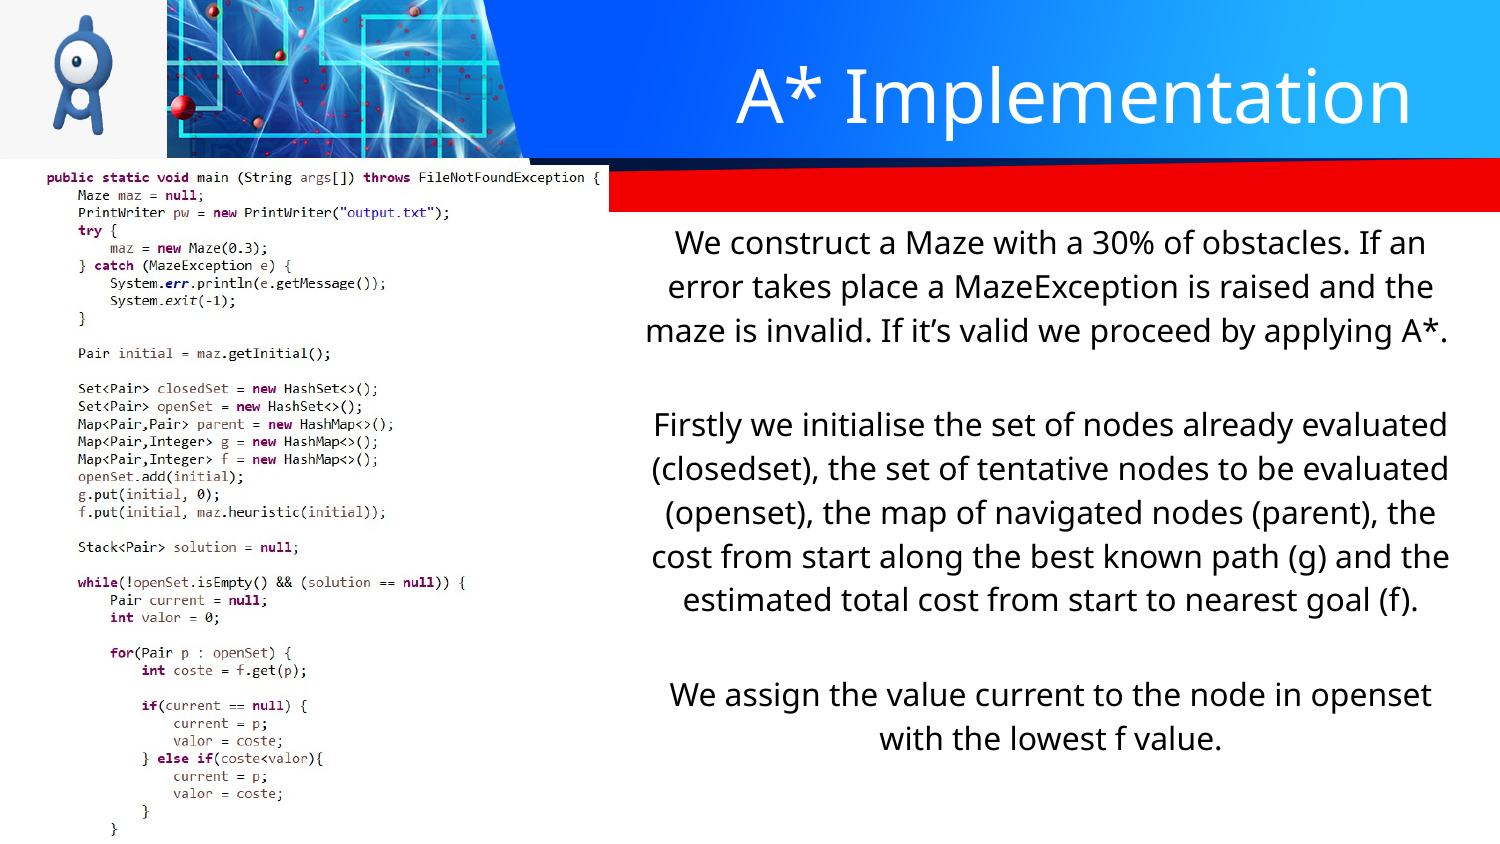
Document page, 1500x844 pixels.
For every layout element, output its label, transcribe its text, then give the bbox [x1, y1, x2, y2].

text_box A* Implementation [171, 31, 1429, 158]
text_box We construct a Maze with a 30% of obstacles. If an error takes place a MazeException is raised and the maze is invalid. If it’s valid we proceed by applying A*. Firstly we initialise the set of nodes already evaluated (closedset), the set of tentative nodes to be evaluated (openset), the map of navigated nodes (parent), the cost from start along the best known path (g) and the estimated total cost from start to nearest goal (f). We assign the value current to the node in openset with the lowest f value. [626, 212, 1476, 830]
picture [0, 0, 1500, 844]
